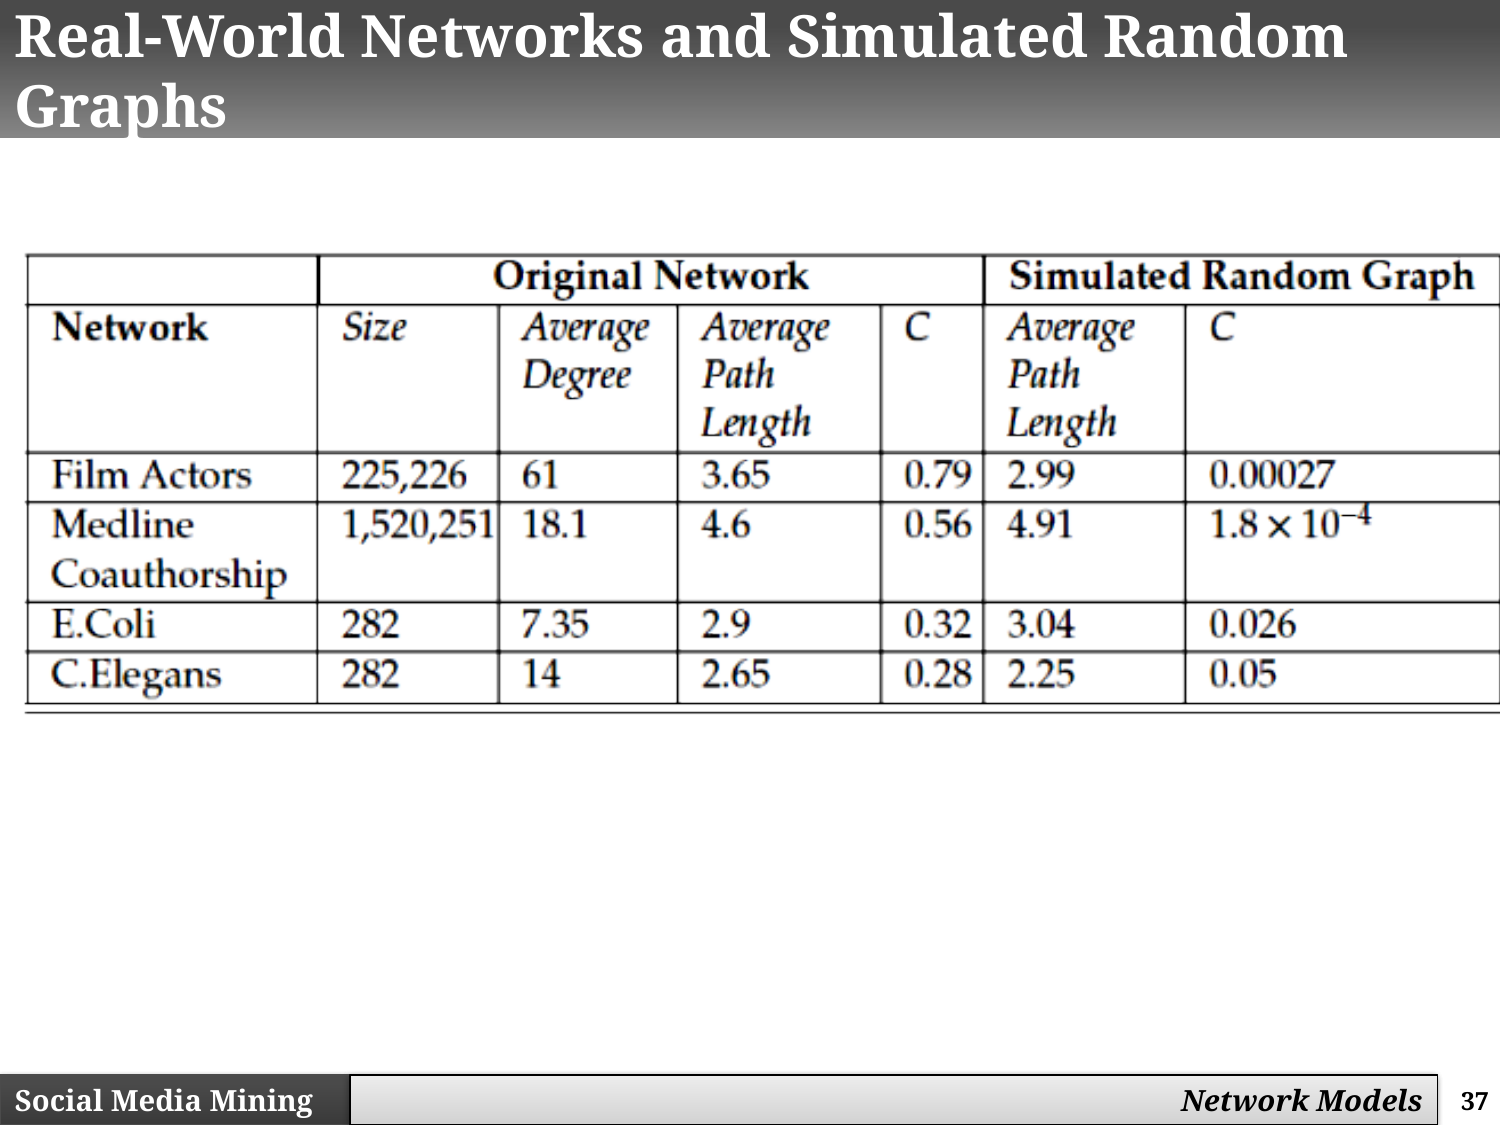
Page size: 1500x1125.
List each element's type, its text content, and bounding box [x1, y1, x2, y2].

title Real-World Networks and Simulated Random Graphs [0, 0, 1500, 138]
picture [0, 249, 1500, 727]
